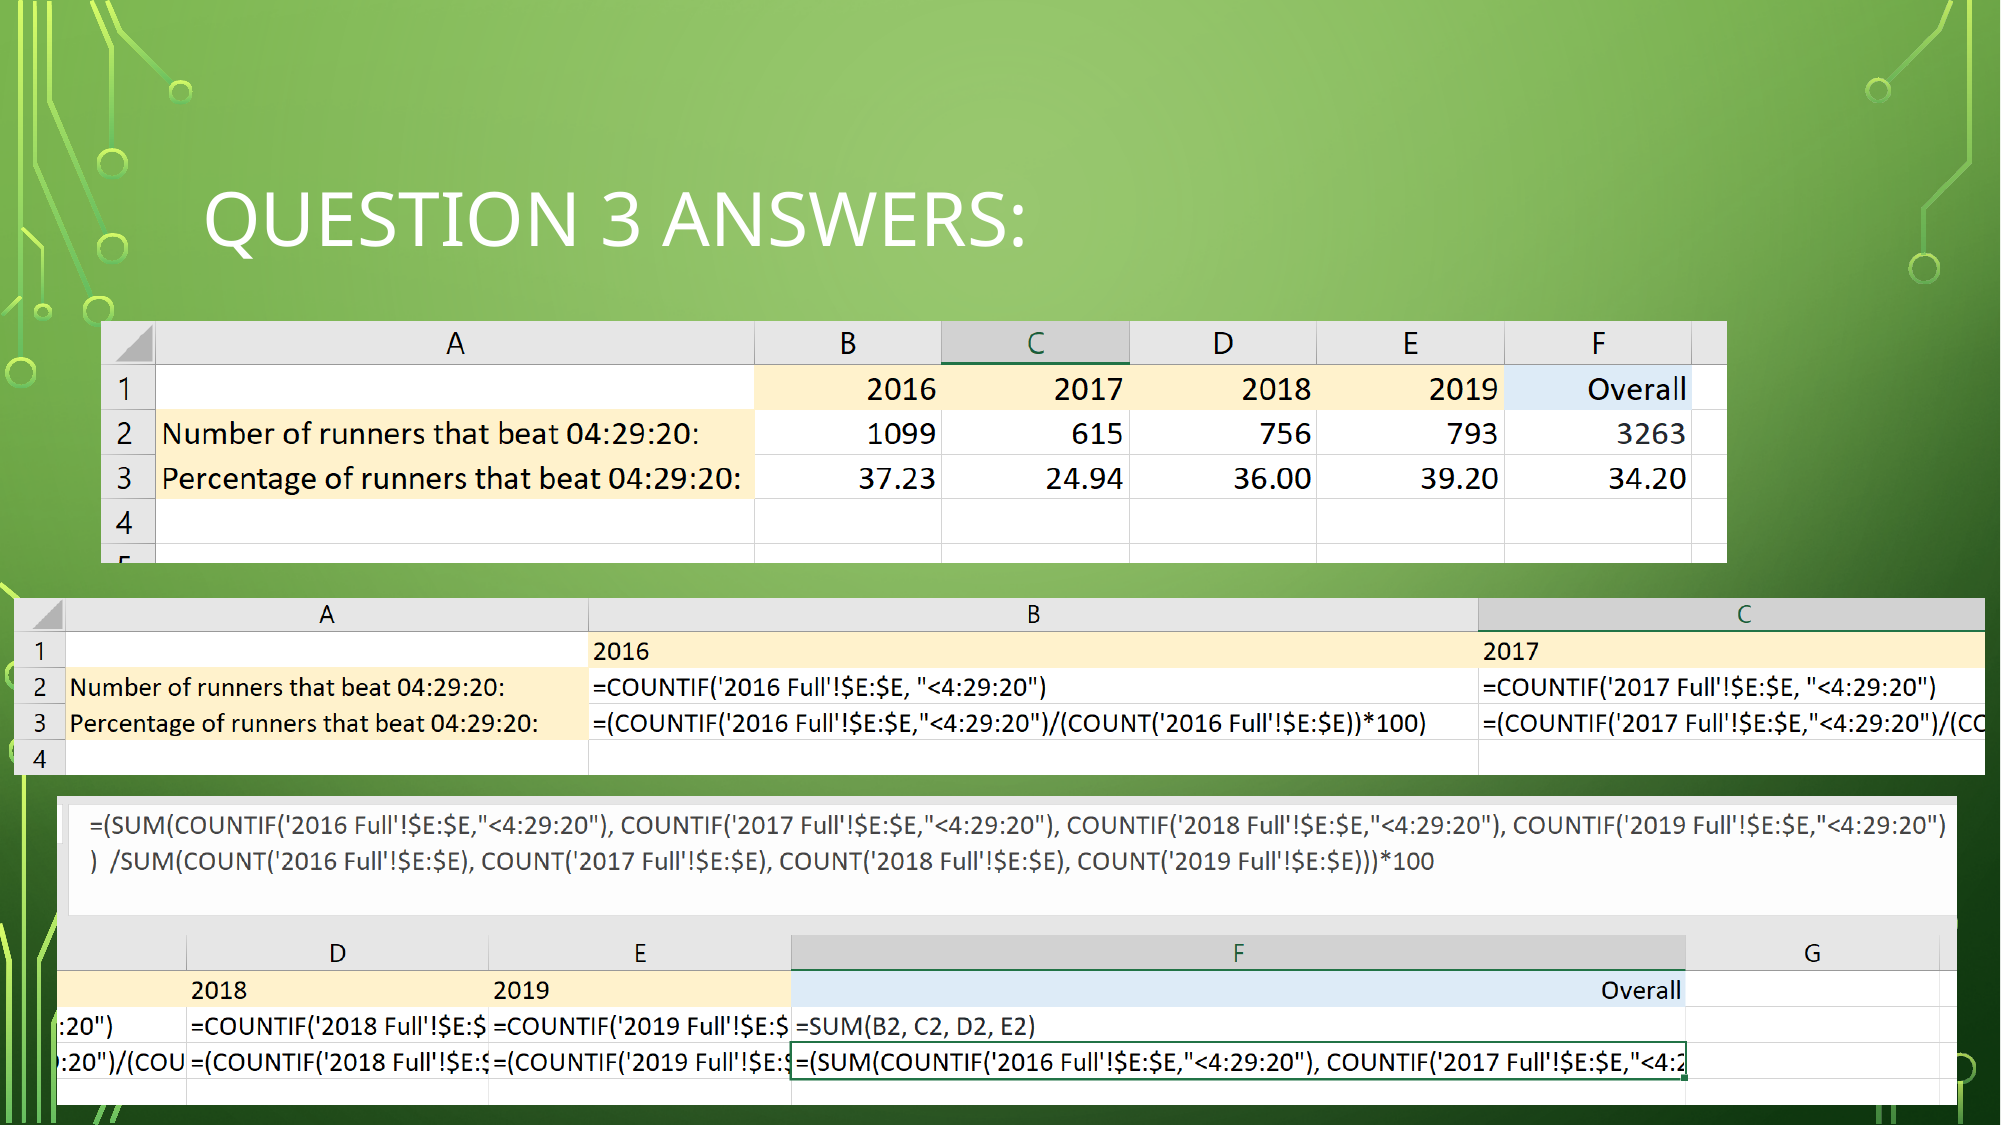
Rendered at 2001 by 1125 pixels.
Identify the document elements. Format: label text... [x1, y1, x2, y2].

picture [57, 796, 1957, 1105]
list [101, 321, 1727, 563]
picture [14, 597, 1985, 776]
title Question 3 ANswers: [187, 101, 1813, 344]
